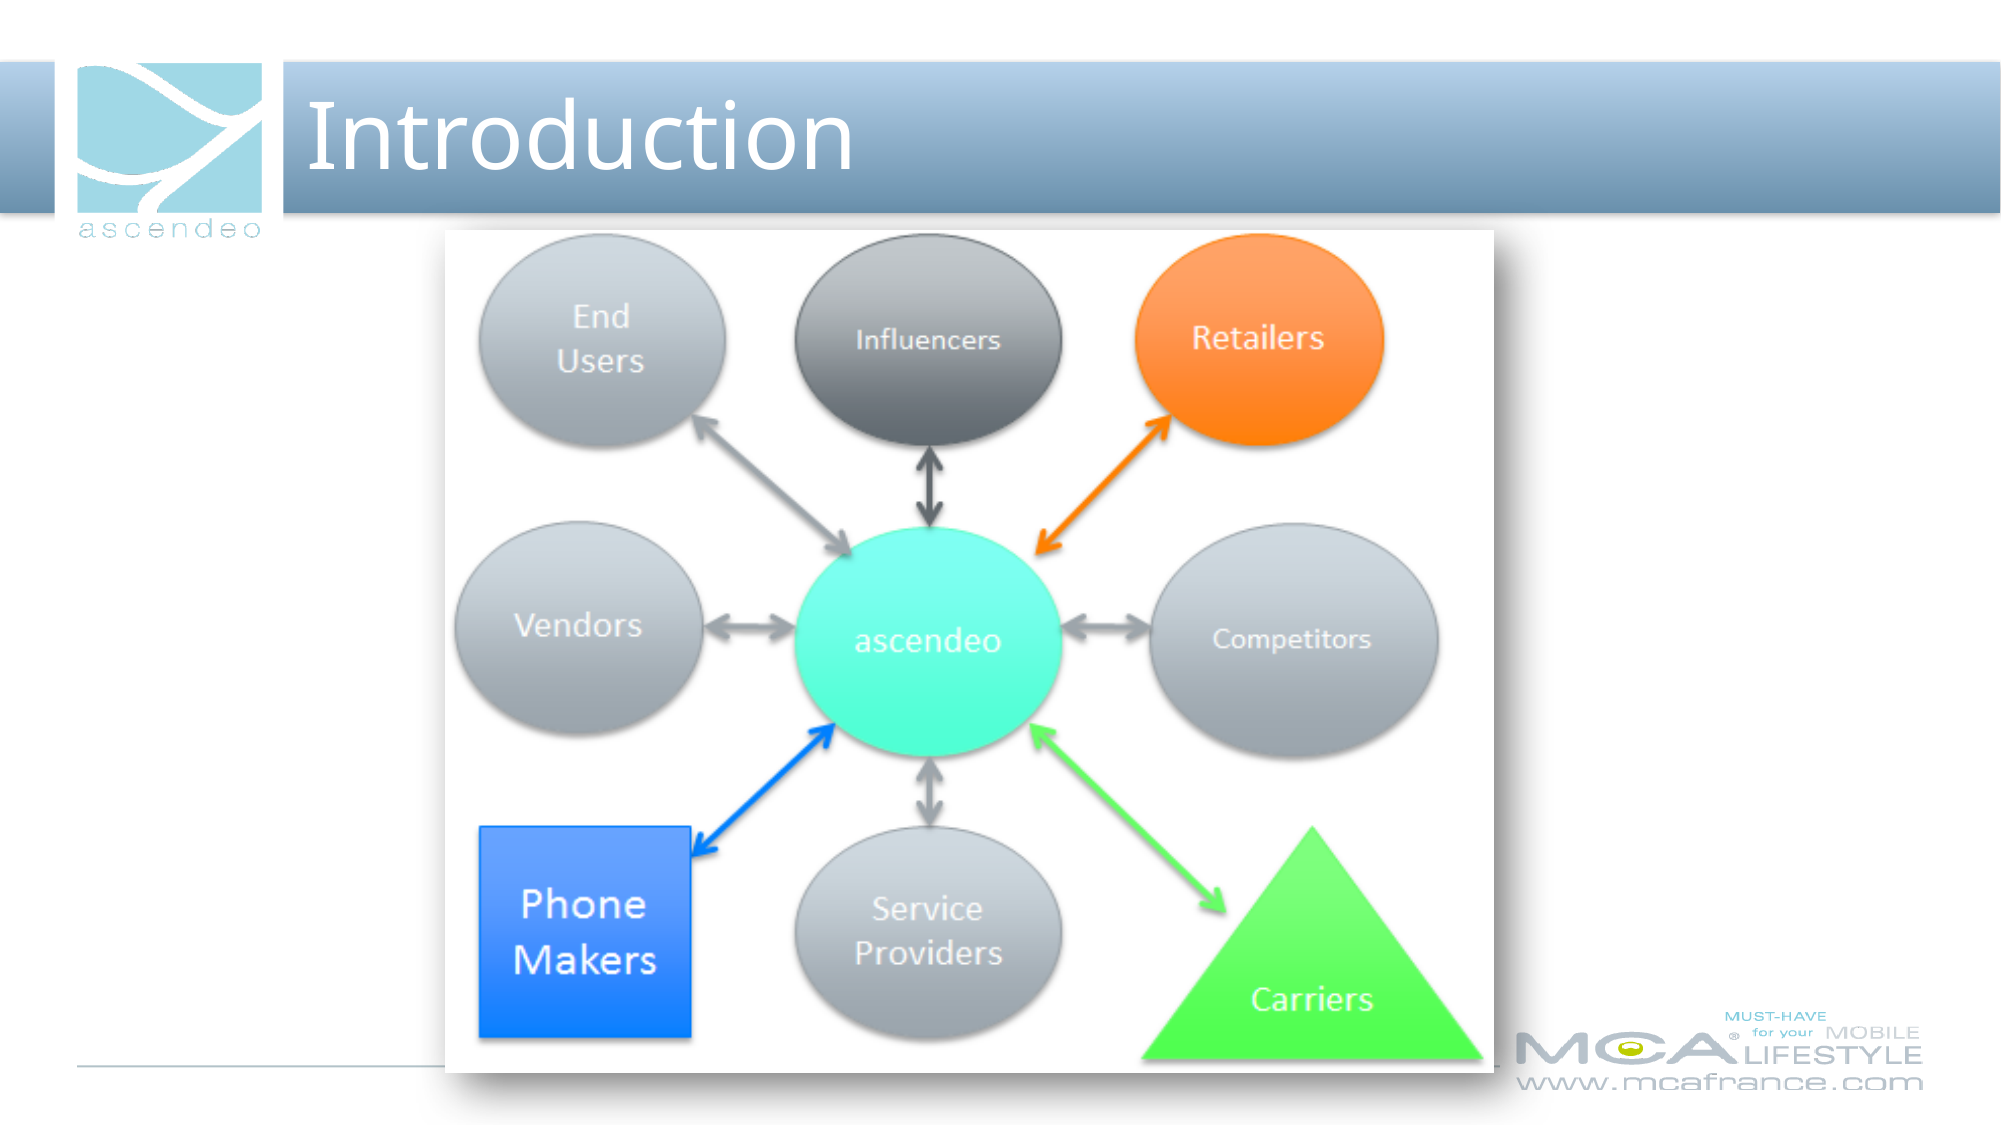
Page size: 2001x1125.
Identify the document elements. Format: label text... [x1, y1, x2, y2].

text_box Introduction [291, 80, 891, 209]
picture [445, 229, 1494, 1074]
picture [1516, 1012, 1923, 1090]
picture [77, 62, 263, 238]
